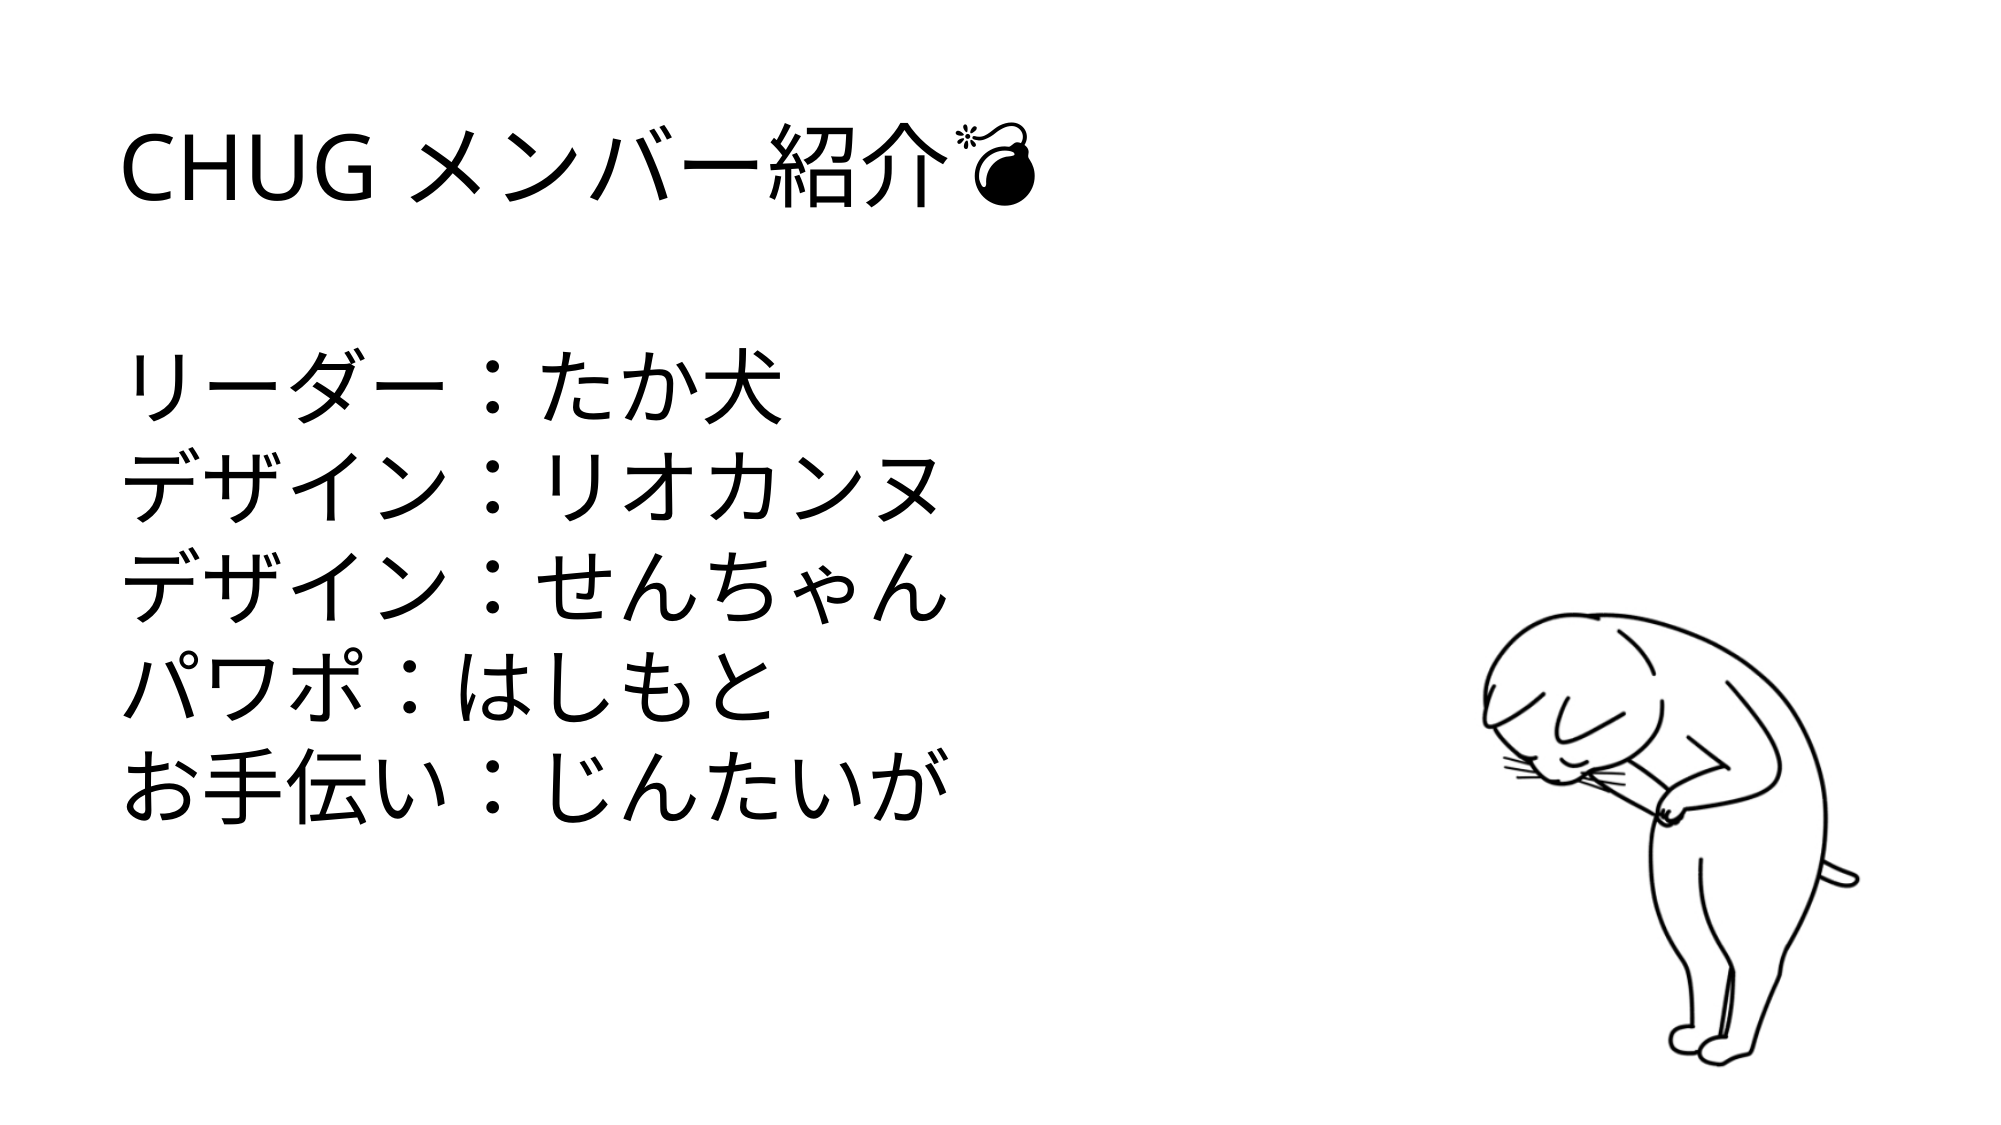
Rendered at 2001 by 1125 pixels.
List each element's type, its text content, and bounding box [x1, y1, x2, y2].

title CHUGメンバー紹介💣 [104, 101, 1197, 241]
picture [1454, 562, 1896, 1080]
text_box リーダー：たか犬 デザイン：リオカンヌ デザイン：せんちゃん パワポ：はしもと お手伝い：じんたいが [103, 327, 1896, 843]
